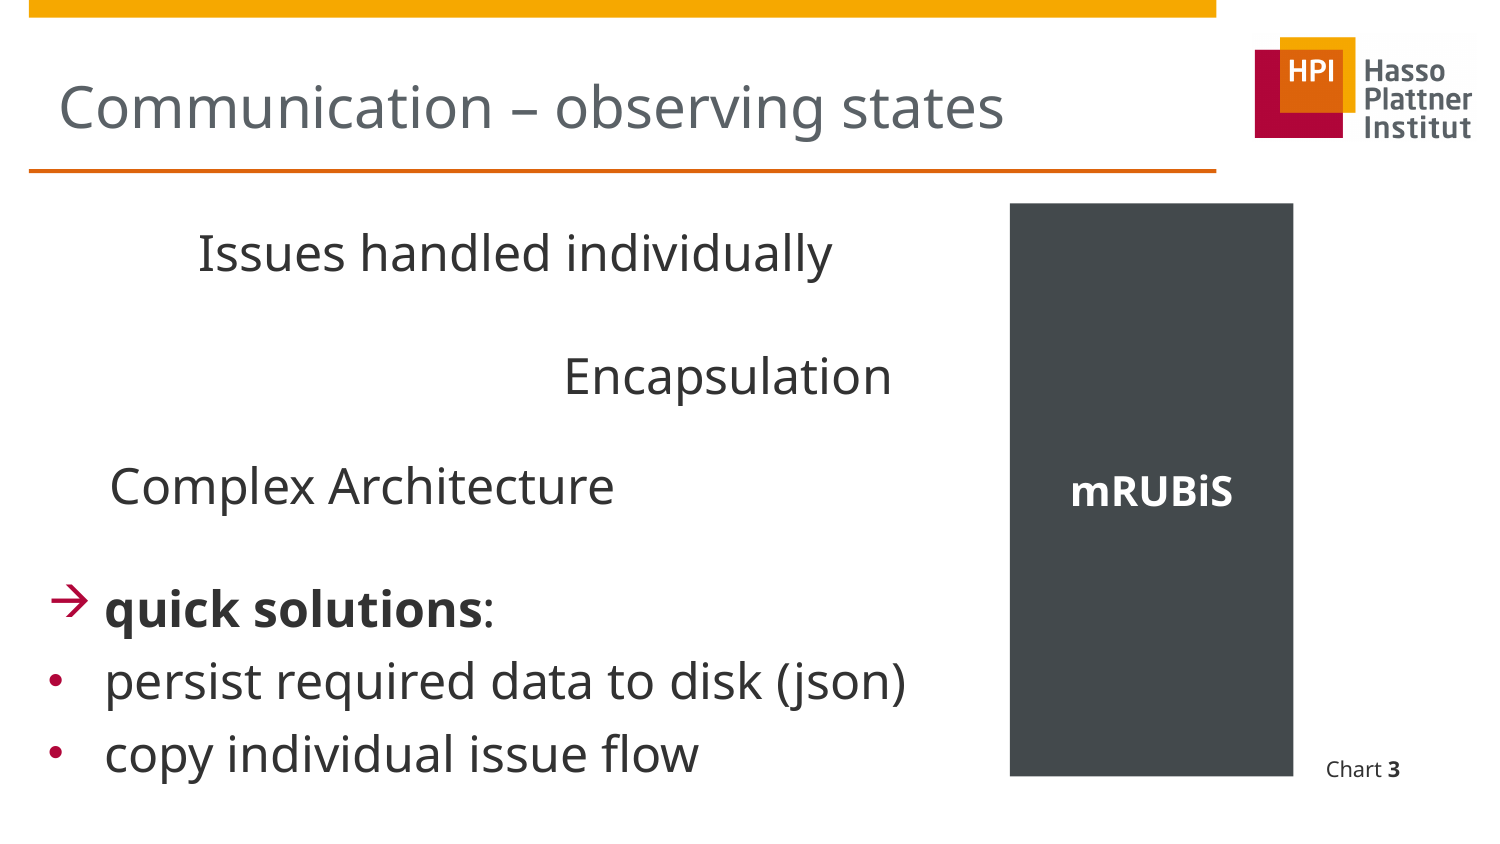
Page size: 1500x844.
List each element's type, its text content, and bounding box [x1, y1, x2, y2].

title Communication – observing states [58, 17, 1187, 170]
text_box mRUBiS [1008, 201, 1295, 778]
text_box Issues handled individually [123, 221, 1010, 293]
text_box Complex Architecture [34, 454, 503, 526]
text_box Encapsulation [488, 344, 956, 416]
text_box quick solutions: persist required data to disk (json) copy individual issue flow [0, 577, 441, 649]
picture [1252, 33, 1477, 142]
slide_number Chart 3 [1308, 755, 1500, 785]
